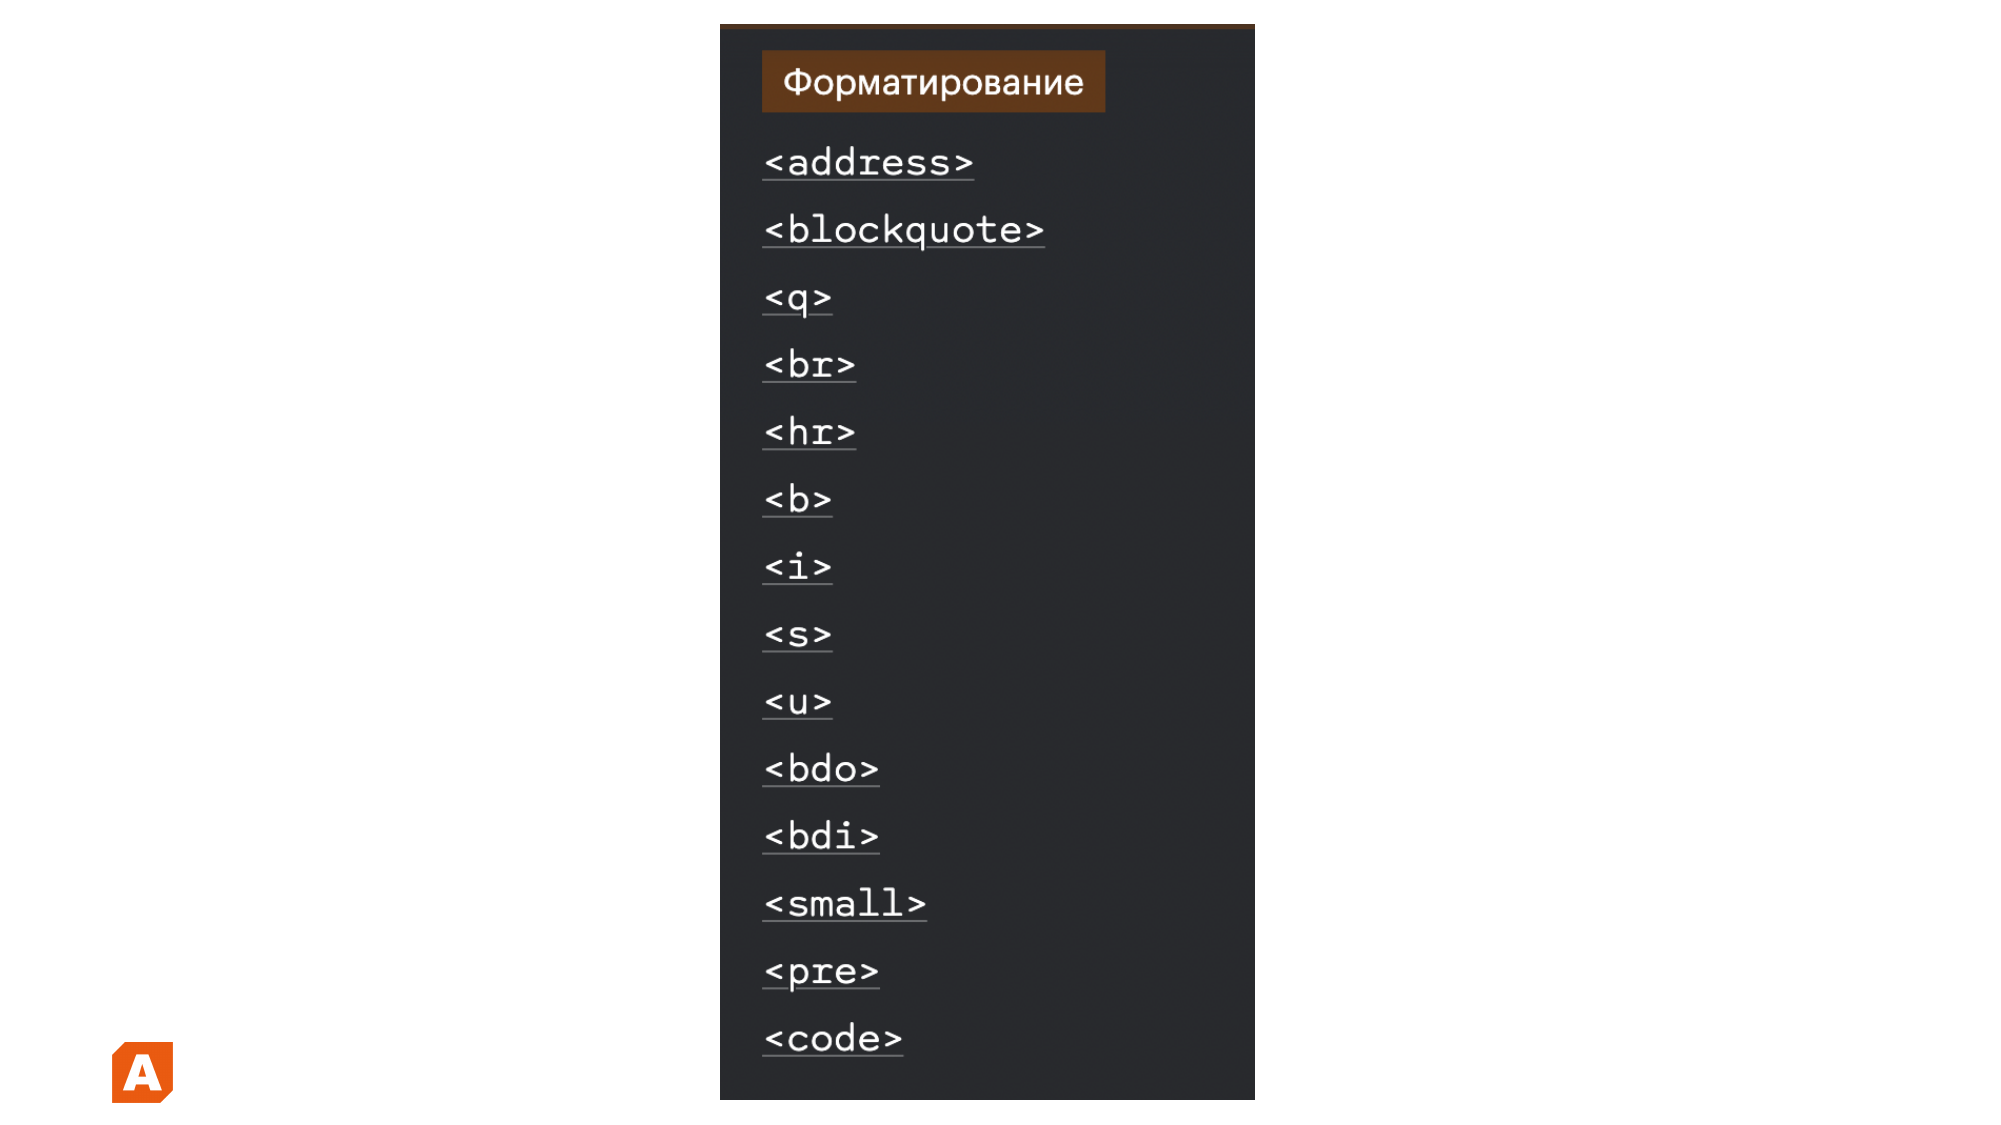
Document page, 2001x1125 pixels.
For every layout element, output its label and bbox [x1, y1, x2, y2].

picture [720, 24, 1255, 1101]
picture [112, 1042, 173, 1103]
